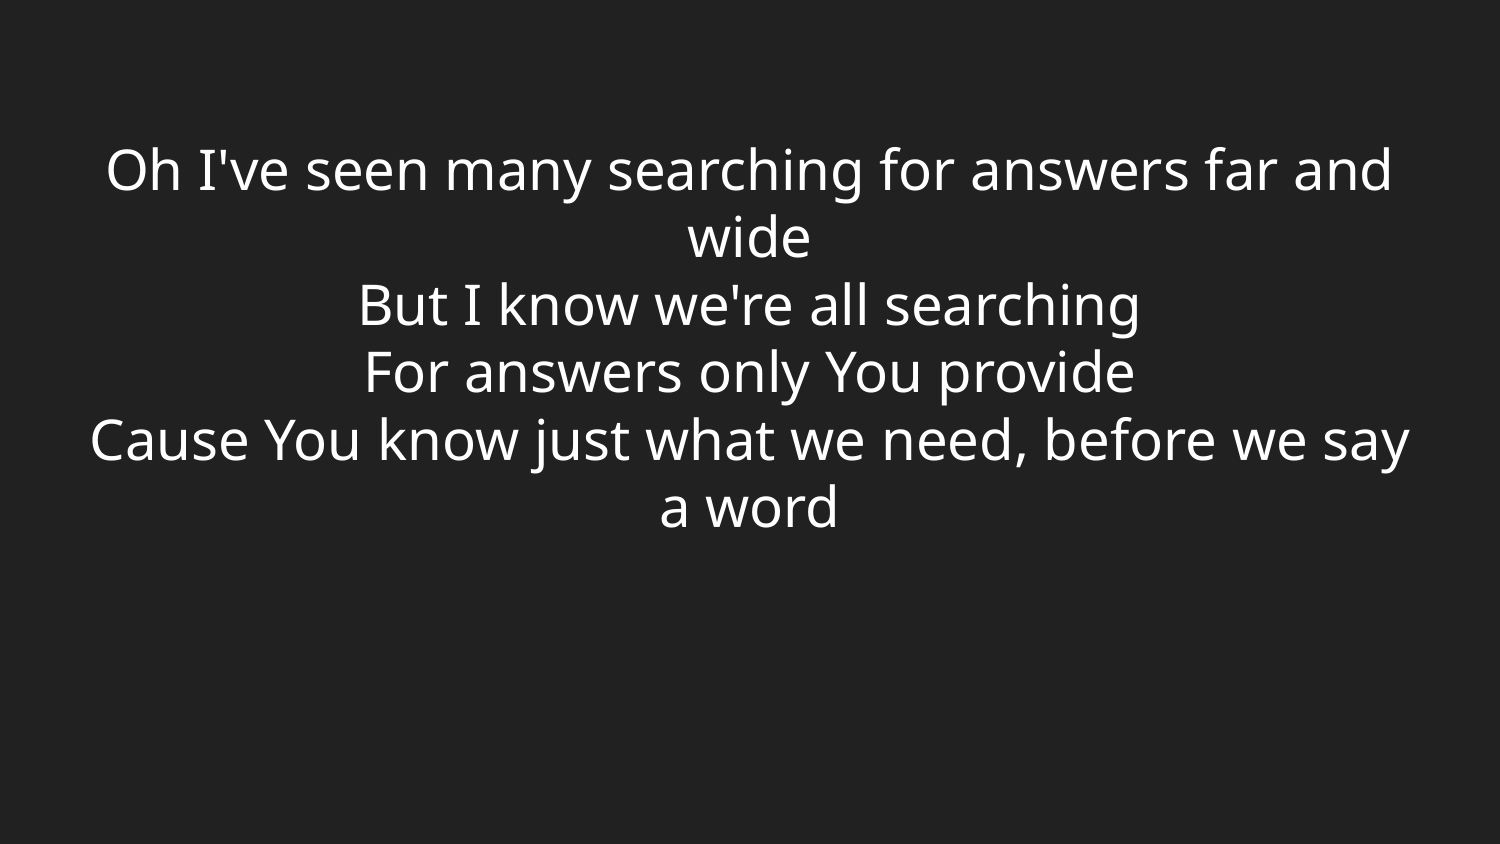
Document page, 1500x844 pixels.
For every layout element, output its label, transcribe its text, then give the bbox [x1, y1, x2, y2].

text_box Oh I've seen many searching for answers far and wide But I know we're all searching For answers only You provide Cause You know just what we need, before we say a word [74, 126, 1425, 614]
